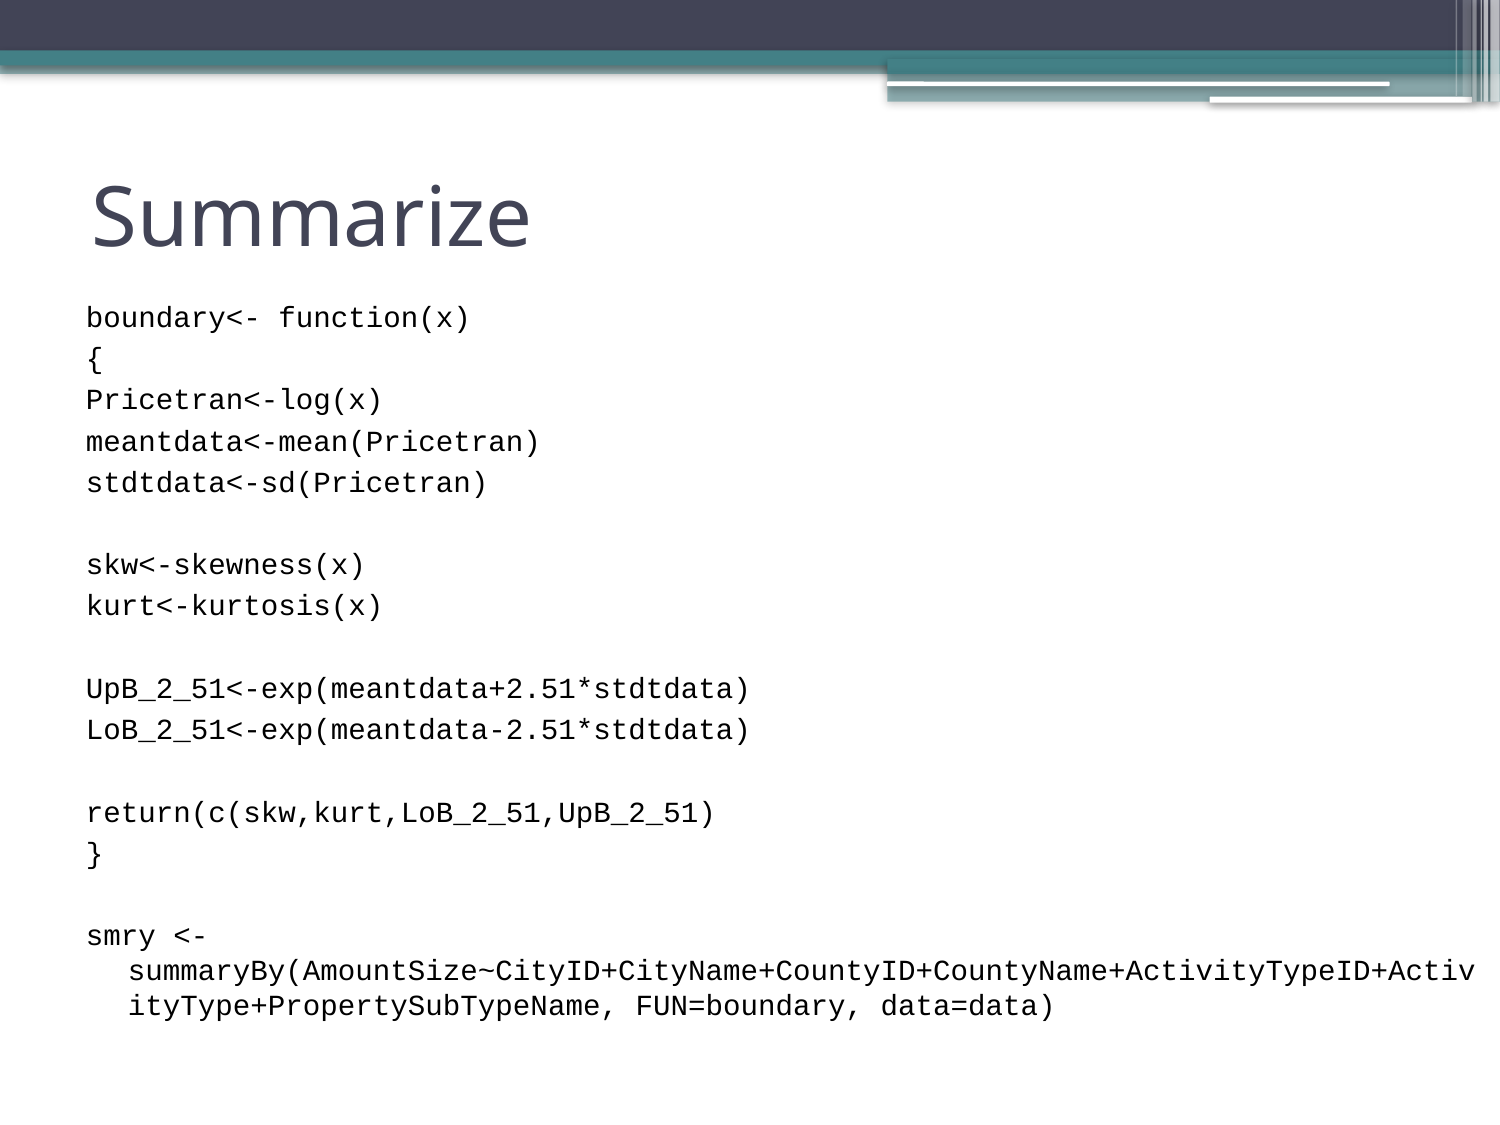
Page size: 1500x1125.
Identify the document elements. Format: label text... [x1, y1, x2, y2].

title Summarize [76, 125, 1500, 290]
list boundary<- function(x) { Pricetran<-log(x) meantdata<-mean(Pricetran) stdtdata<-sd(Pricetran) skw<-skewness(x) kurt<-kurtosis(x) UpB_2_51<-exp(meantdata+2.51*stdtdata) LoB_2_51<-exp(meantdata-2.51*stdtdata) return(c(skw,kurt,LoB_2_51,UpB_2_51) } smry <- summaryBy(AmountSize~CityID+CityName+CountyID+CountyName+ActivityTypeID+ActivityType+PropertySubTypeName, FUN=boundary, data=data) [53, 290, 1500, 1067]
